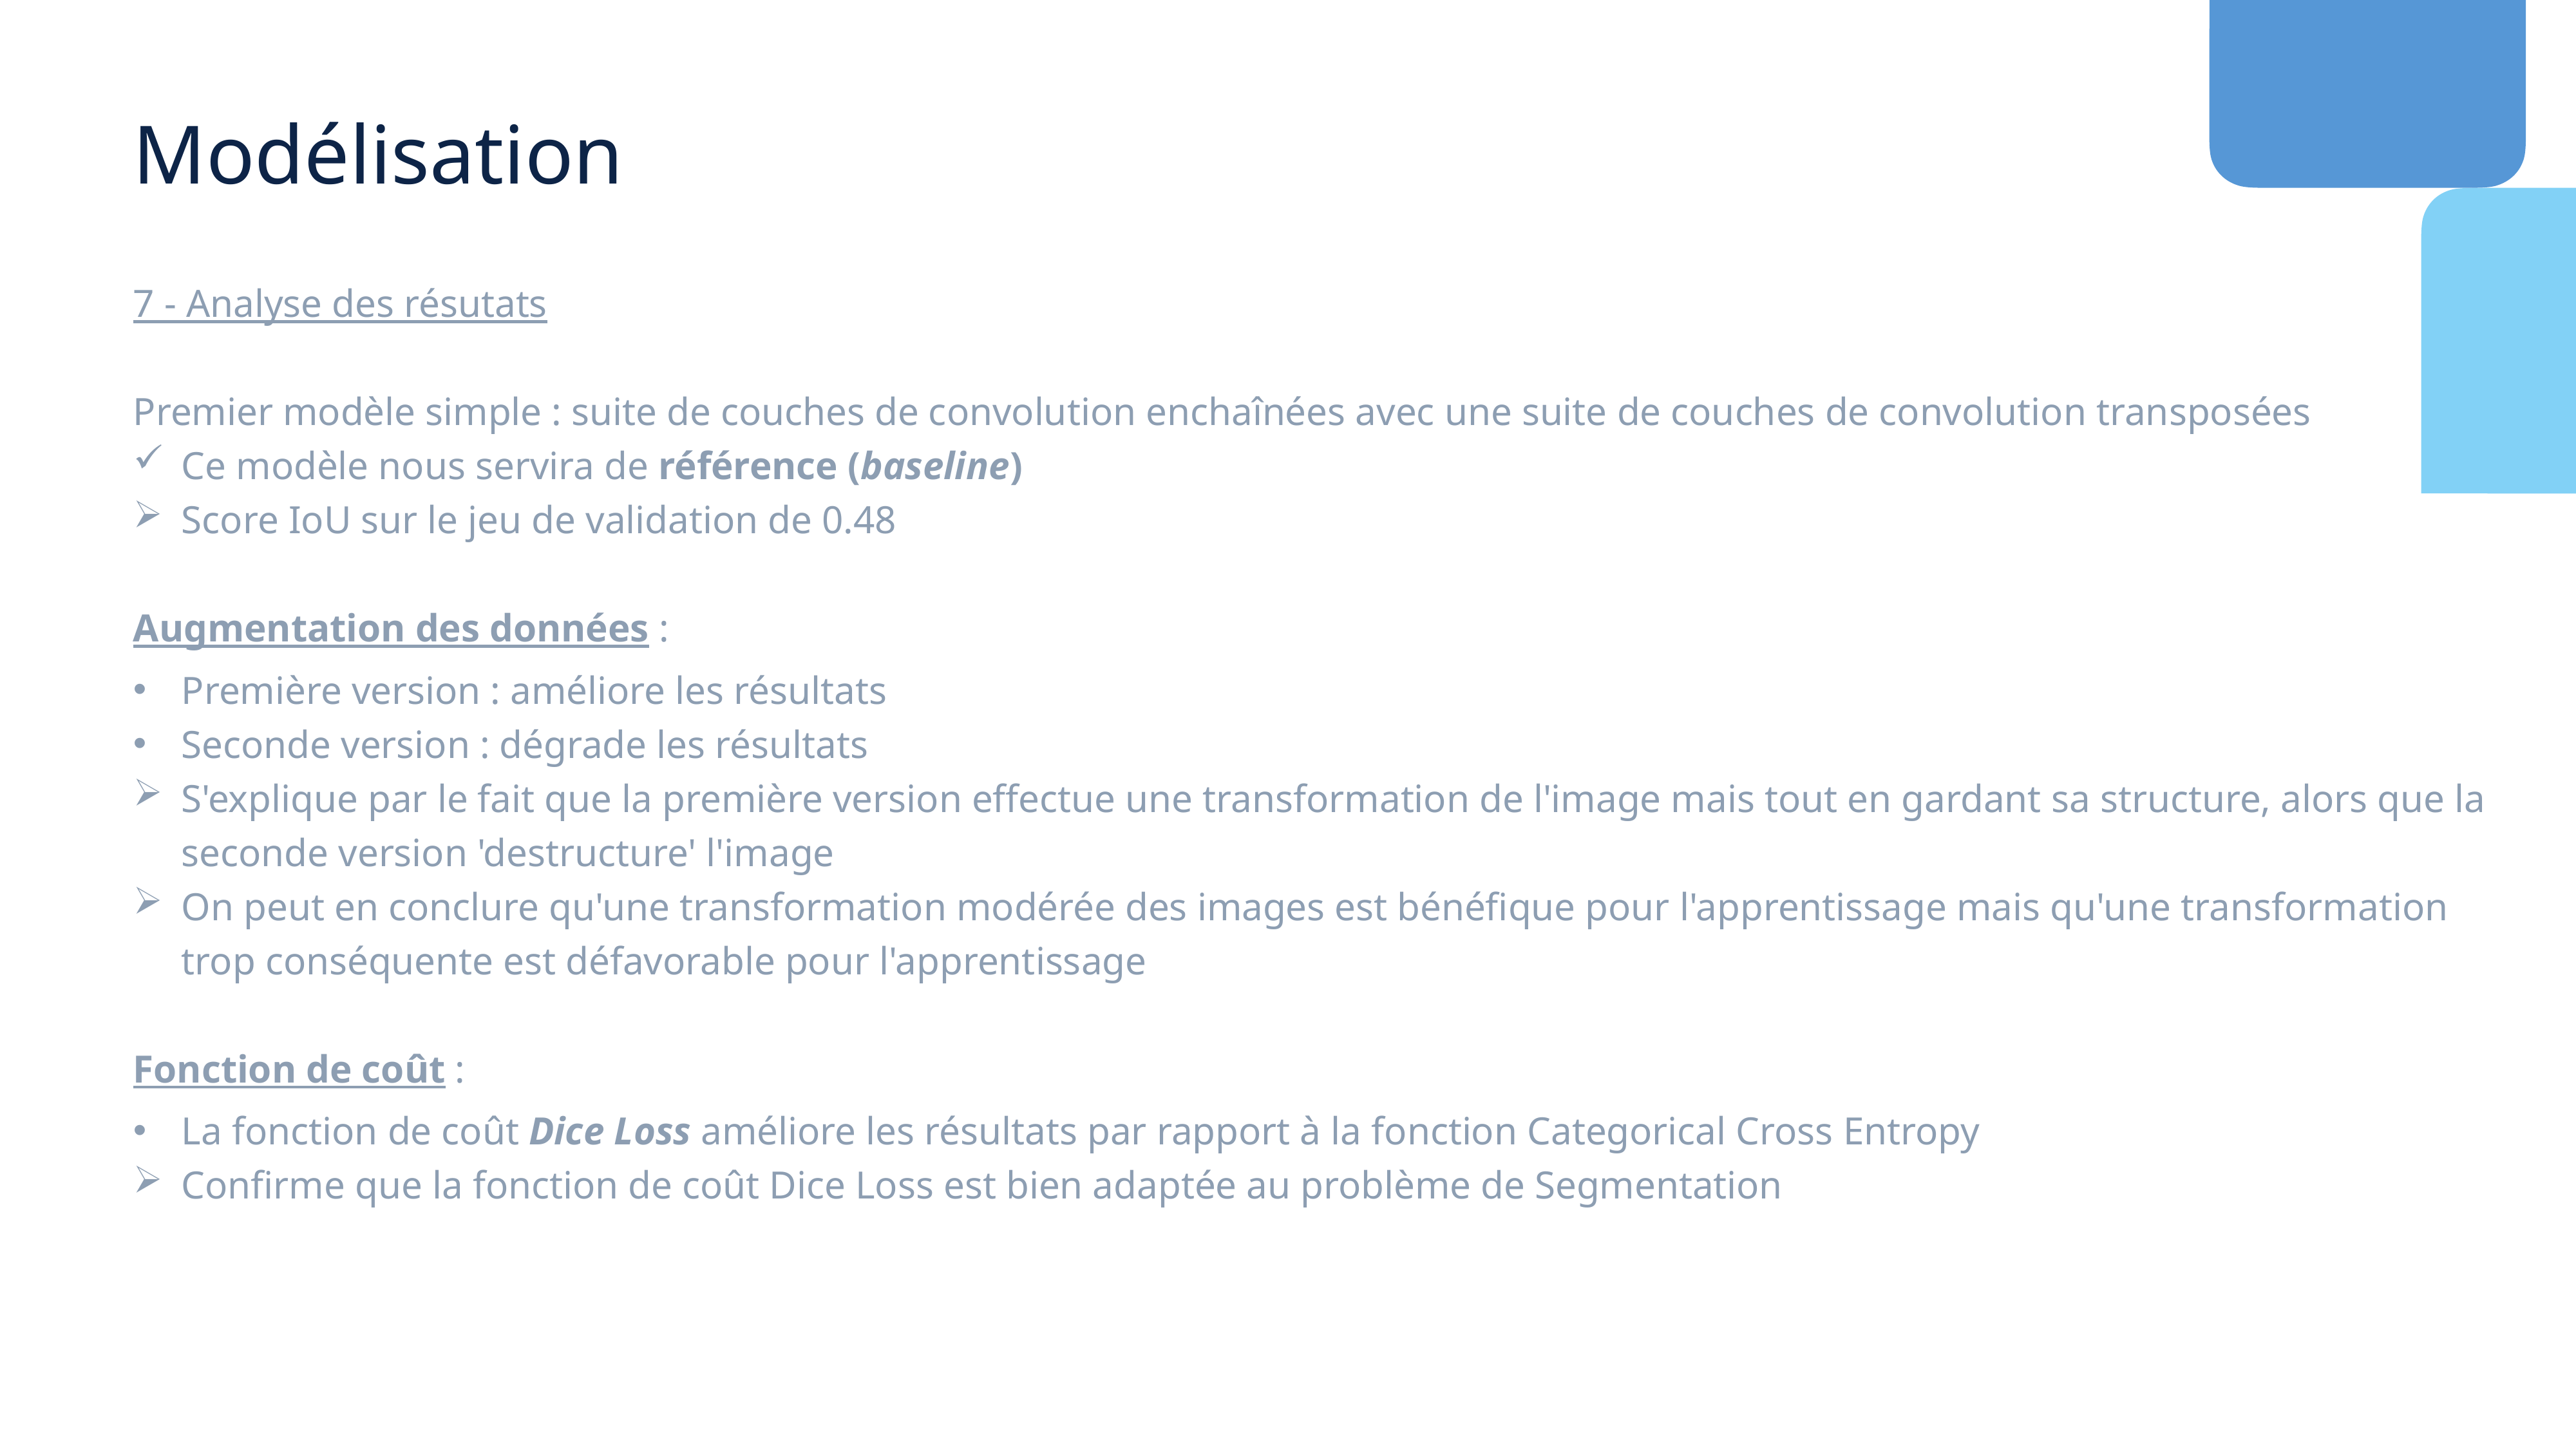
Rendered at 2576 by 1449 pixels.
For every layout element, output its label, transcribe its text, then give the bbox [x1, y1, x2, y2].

text_box 7 - Analyse des résutats Premier modèle simple : suite de couches de convolution enchaînées avec une suite de couches de convolution transposées Ce modèle nous servira de référence (baseline) Score IoU sur le jeu de validation de 0.48 Augmentation des données : Première version : améliore les résultats Seconde version : dégrade les résultats S'explique par le fait que la première version effectue une transformation de l'image mais tout en gardant sa structure, alors que la seconde version 'destructure' l'image On peut en conclure qu'une transformation modérée des images est bénéfique pour l'apprentissage mais qu'une transformation trop conséquente est défavorable pour l'apprentissage Fonction de coût : La fonction de coût Dice Loss améliore les résultats par rapport à la fonction Categorical Cross Entropy Confirme que la fonction de coût Dice Loss est bien adaptée au problème de Segmentation [128, 265, 2512, 1212]
text_box [2421, 187, 2576, 494]
text_box Modélisation [128, 97, 2244, 205]
text_box [2209, 0, 2526, 188]
